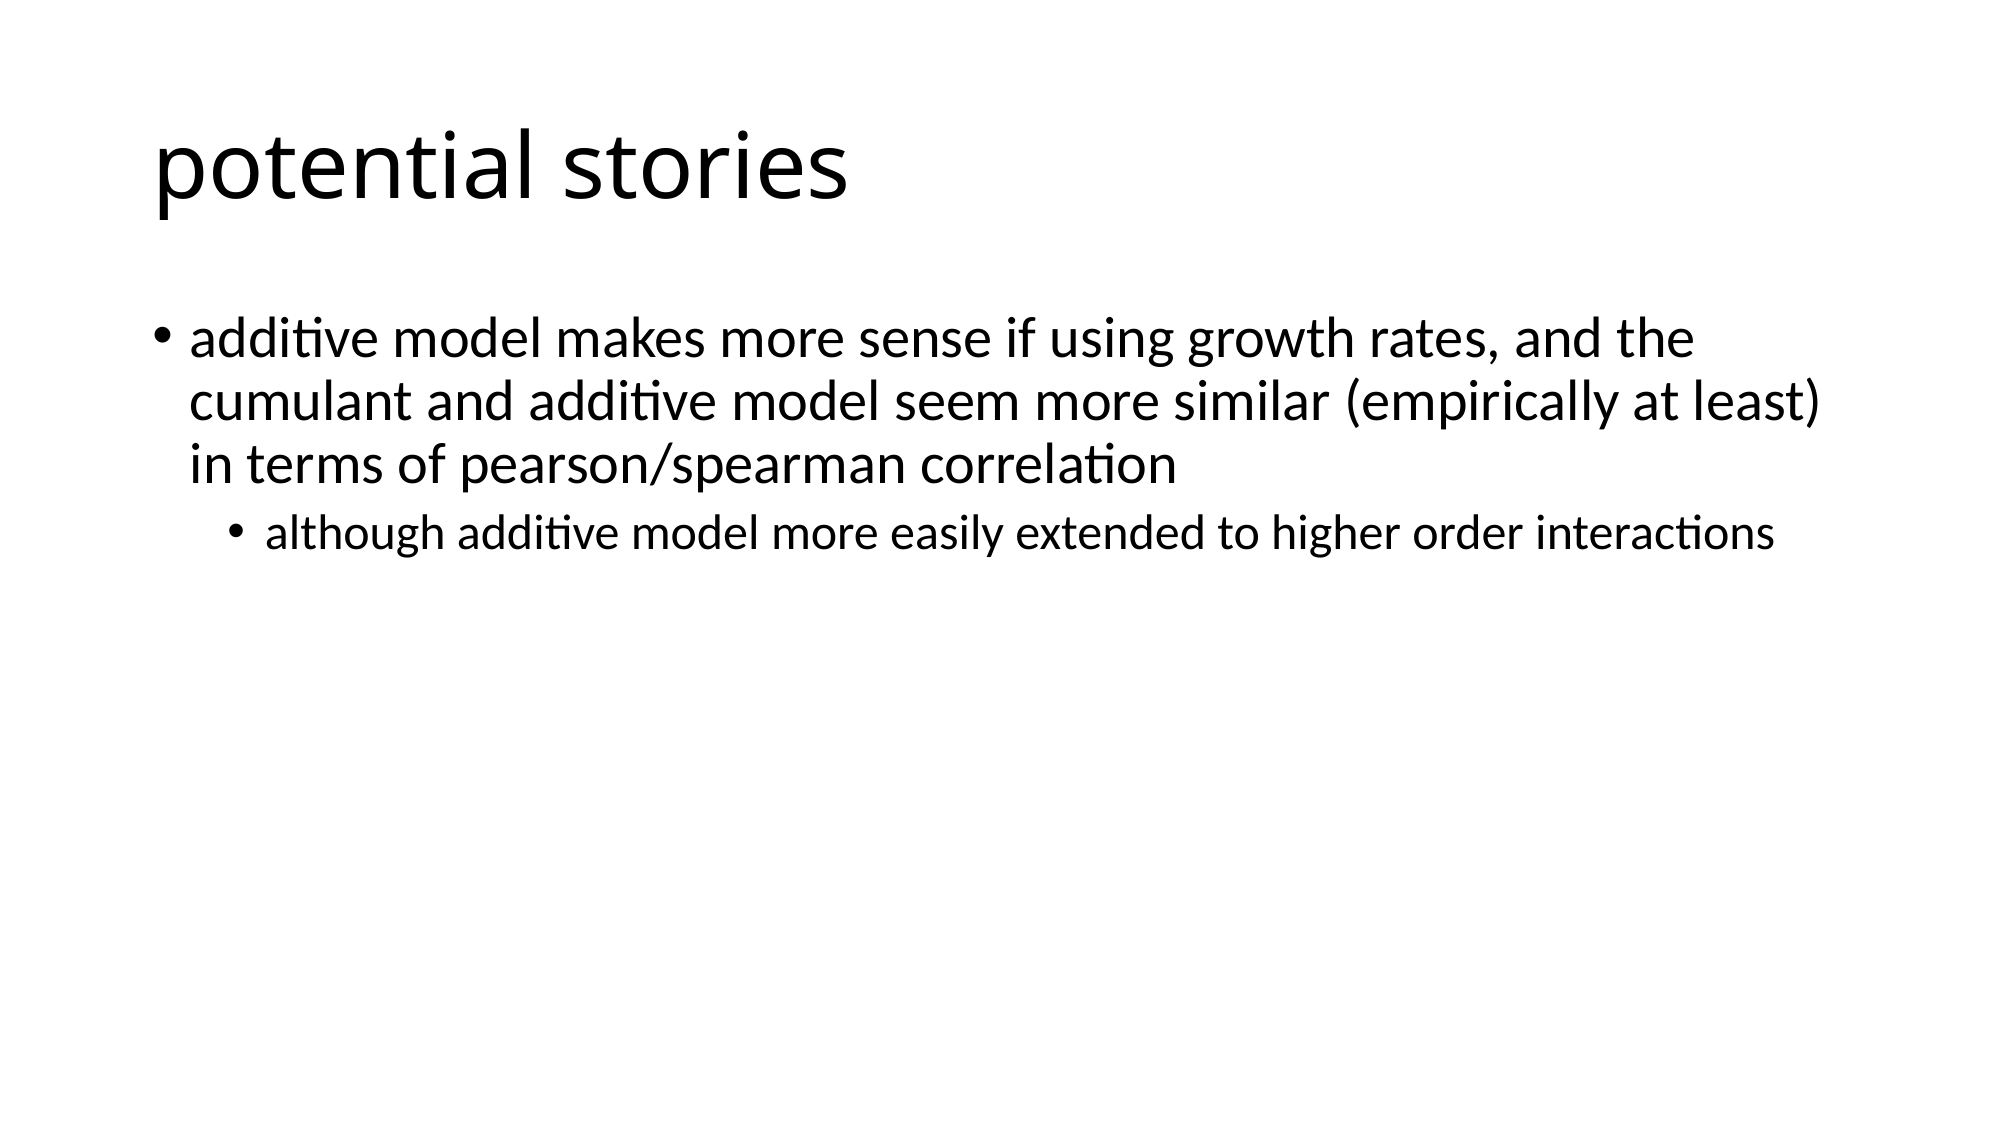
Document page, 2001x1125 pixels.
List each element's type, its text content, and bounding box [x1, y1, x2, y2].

title potential stories [137, 59, 1863, 278]
list additive model makes more sense if using growth rates, and the cumulant and additive model seem more similar (empirically at least) in terms of pearson/spearman correlation although additive model more easily extended to higher order interactions [137, 299, 1863, 1014]
